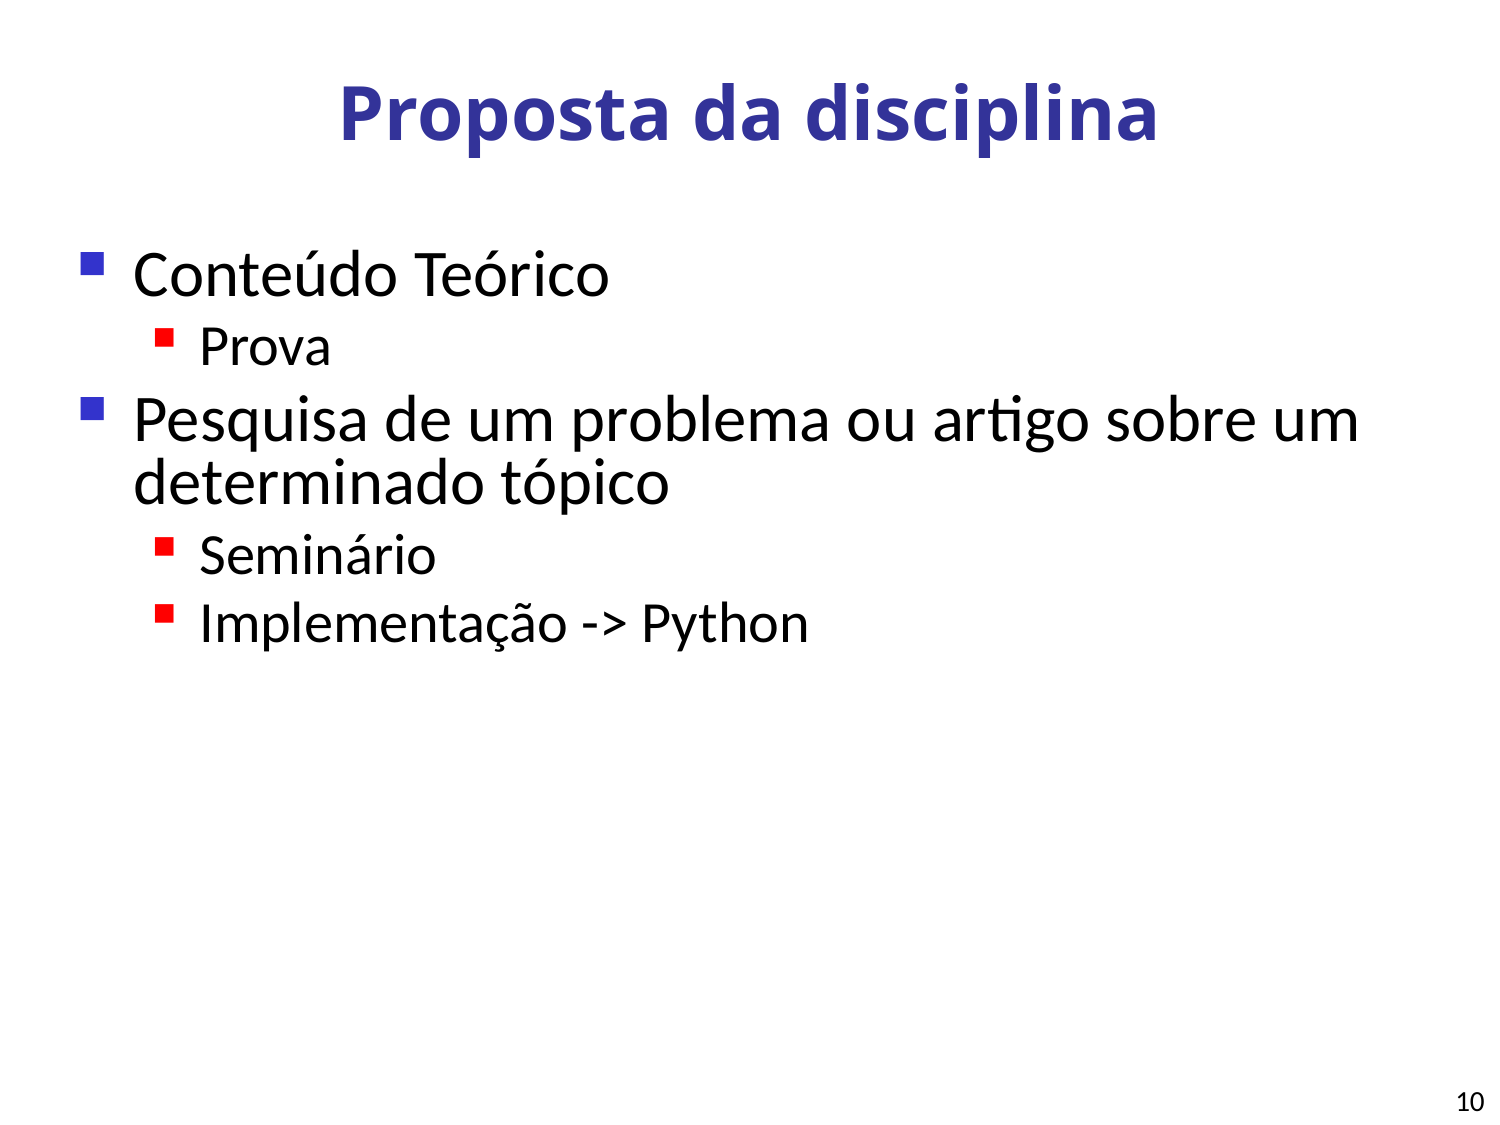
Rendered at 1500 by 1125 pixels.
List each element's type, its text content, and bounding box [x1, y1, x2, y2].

list Conteúdo Teórico Prova Pesquisa de um problema ou artigo sobre um determinado tópico Seminário Implementação -> Python [62, 237, 1450, 1075]
title Proposta da disciplina [0, 37, 1500, 163]
slide_number 10 [1412, 1049, 1500, 1125]
